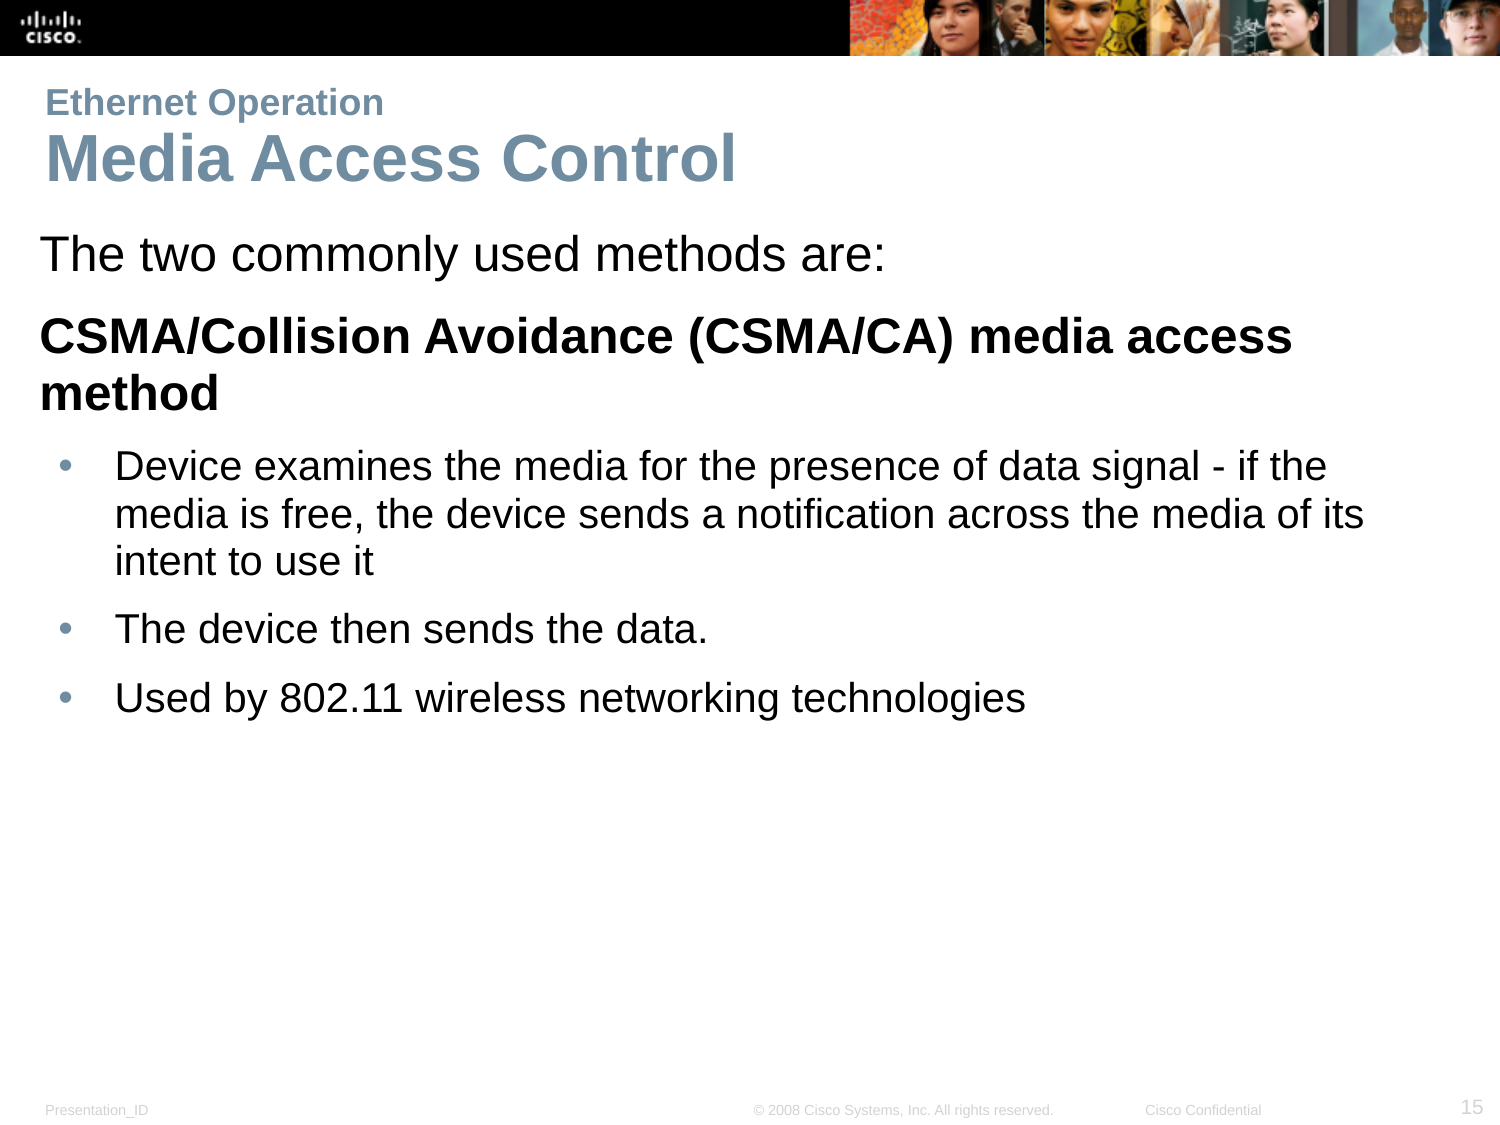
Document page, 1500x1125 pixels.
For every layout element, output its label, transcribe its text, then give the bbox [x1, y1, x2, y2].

list The two commonly used methods are: CSMA/Collision Avoidance (CSMA/CA) media access method Device examines the media for the presence of data signal - if the media is free, the device sends a notification across the media of its intent to use it The device then sends the data. Used by 802.11 wireless networking technologies [25, 219, 1459, 1054]
picture [0, 0, 1500, 56]
title Ethernet Operation Media Access Control [31, 64, 1471, 203]
